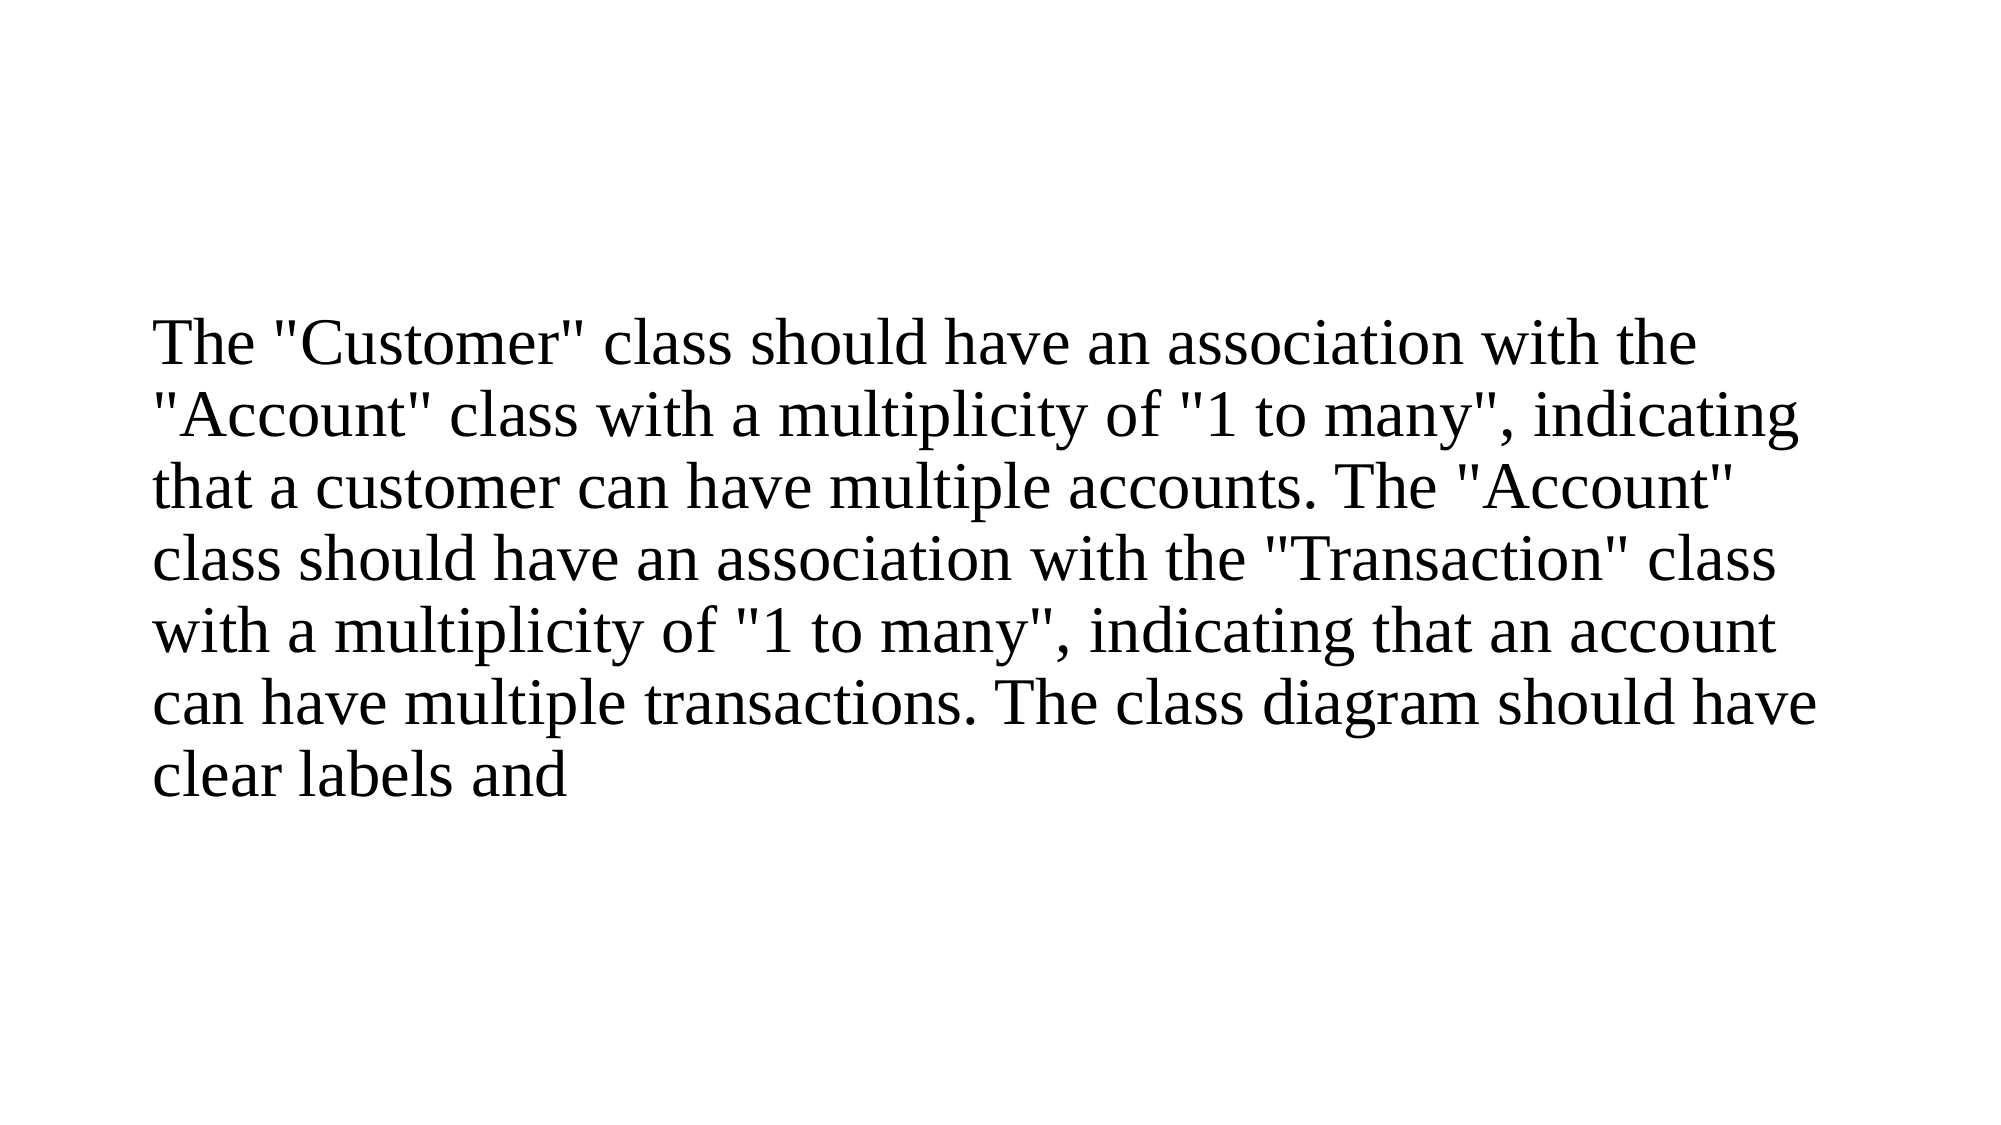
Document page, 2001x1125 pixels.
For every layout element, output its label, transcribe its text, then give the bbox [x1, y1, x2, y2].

list The "Customer" class should have an association with the "Account" class with a multiplicity of "1 to many", indicating that a customer can have multiple accounts. The "Account" class should have an association with the "Transaction" class with a multiplicity of "1 to many", indicating that an account can have multiple transactions. The class diagram should have clear labels and [137, 299, 1863, 1014]
